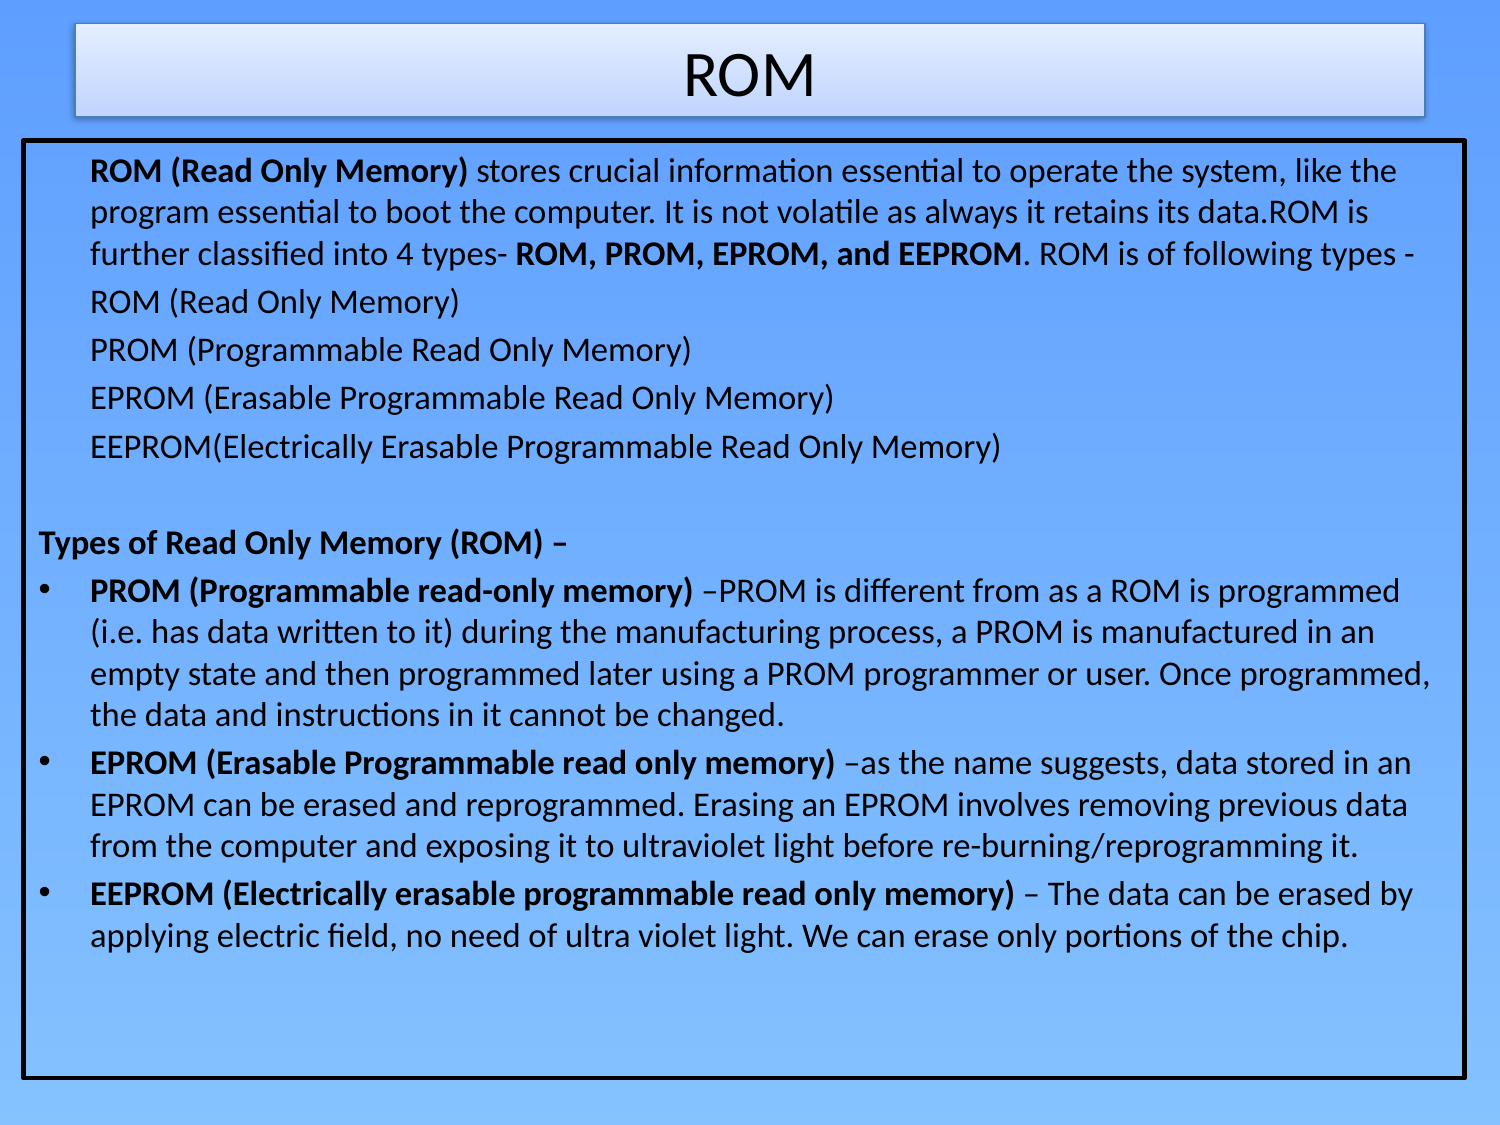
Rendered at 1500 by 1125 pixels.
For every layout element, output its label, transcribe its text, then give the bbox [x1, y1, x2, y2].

list ROM (Read Only Memory) stores crucial information essential to operate the system, like the program essential to boot the computer. It is not volatile as always it retains its data.ROM is further classified into 4 types- ROM, PROM, EPROM, and EEPROM. ROM is of following types - ROM (Read Only Memory) PROM (Programmable Read Only Memory) EPROM (Erasable Programmable Read Only Memory) EEPROM(Electrically Erasable Programmable Read Only Memory) Types of Read Only Memory (ROM) – PROM (Programmable read-only memory) –PROM is different from as a ROM is programmed (i.e. has data written to it) during the manufacturing process, a PROM is manufactured in an empty state and then programmed later using a PROM programmer or user. Once programmed, the data and instructions in it cannot be changed. EPROM (Erasable Programmable read only memory) –as the name suggests, data stored in an EPROM can be erased and reprogrammed. Erasing an EPROM involves removing previous data from the computer and exposing it to ultraviolet light before re-burning/reprogramming it. EEPROM (Electrically erasable programmable read only memory) – The data can be erased by applying electric field, no need of ultra violet light. We can erase only portions of the chip. [23, 140, 1465, 1079]
title ROM [74, 23, 1426, 118]
